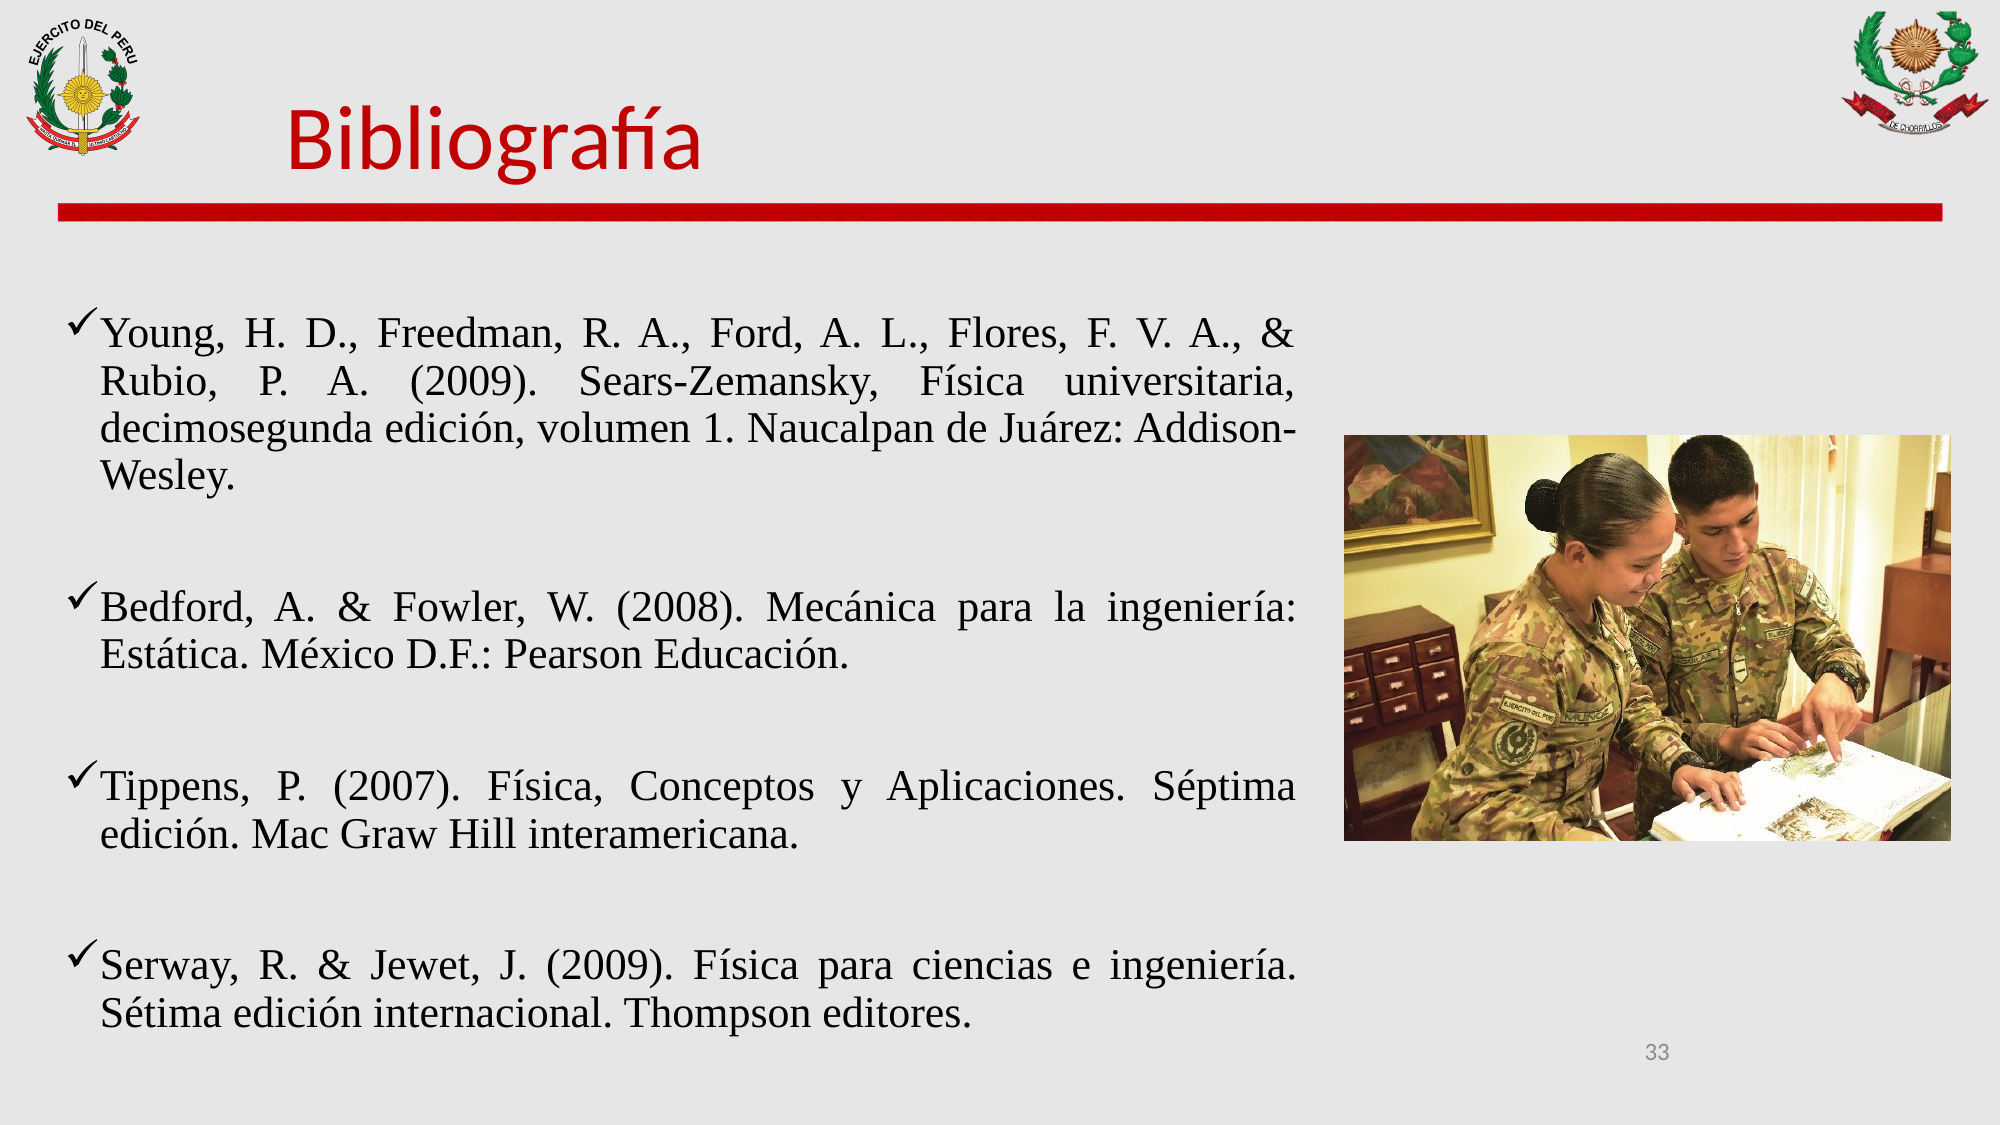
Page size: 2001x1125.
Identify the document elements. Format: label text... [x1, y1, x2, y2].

picture [1822, 0, 1999, 146]
picture [1344, 435, 1951, 841]
picture [26, 19, 140, 156]
text_box Bibliografía [256, 59, 1385, 196]
list Young, H. D., Freedman, R. A., Ford, A. L., Flores, F. V. A., & Rubio, P. A. (2009). Sears-Zemansky, Física universitaria, decimosegunda edición, volumen 1. Naucalpan de Juárez: Addison-Wesley. Bedford, A. & Fowler, W. (2008). Mecánica para la ingeniería: Estática. México D.F.: Pearson Educación. Tippens, P. (2007). Física, Conceptos y Aplicaciones. Séptima edición. Mac Graw Hill interamericana. Serway, R. & Jewet, J. (2009). Física para ciencias e ingeniería. Sétima edición internacional. Thompson editores. [49, 302, 1313, 1048]
slide_number 33 [1335, 1011, 1686, 1090]
